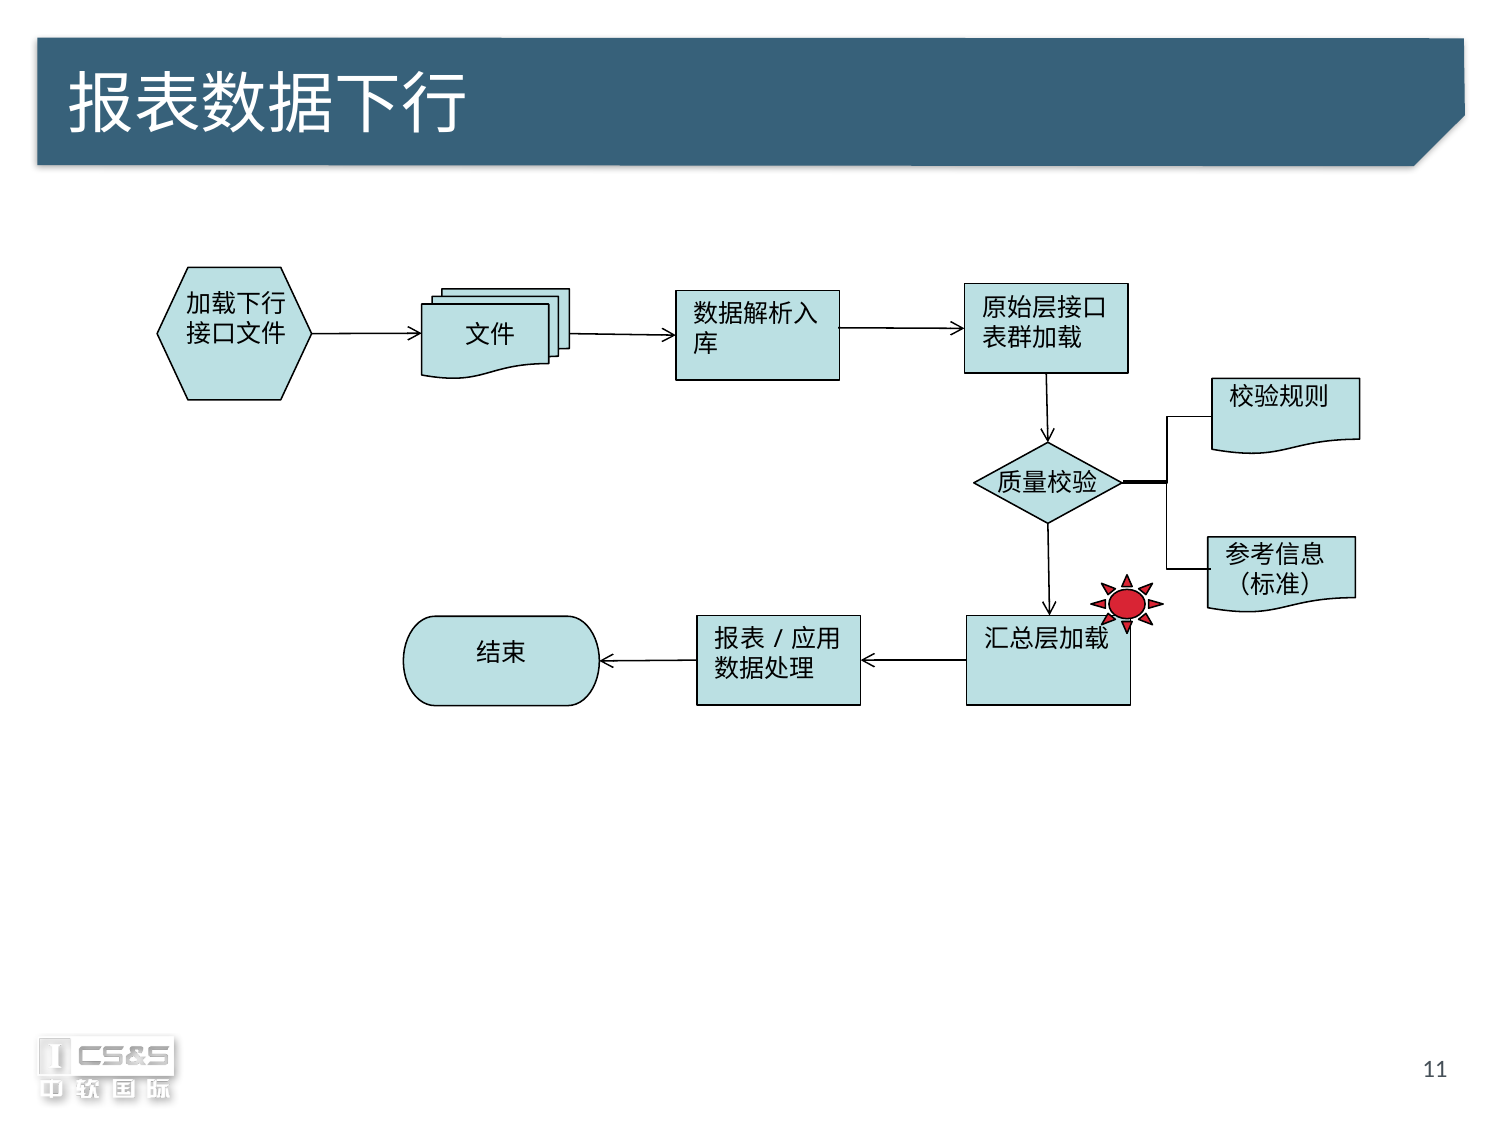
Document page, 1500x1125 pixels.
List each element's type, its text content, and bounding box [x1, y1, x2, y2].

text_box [1121, 416, 1213, 481]
picture [37, 1036, 174, 1098]
slide_number 11 [1159, 1037, 1463, 1098]
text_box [675, 290, 840, 381]
text_box [1138, 613, 1153, 625]
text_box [964, 283, 1129, 374]
text_box [1090, 599, 1106, 609]
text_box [973, 442, 1117, 524]
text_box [156, 267, 312, 401]
text_box [1148, 599, 1164, 609]
text_box [1108, 589, 1146, 618]
title 报表数据下行 [37, 37, 1464, 165]
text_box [1211, 372, 1360, 455]
text_box [1101, 583, 1116, 595]
text_box 结束 [403, 616, 600, 706]
text_box [1138, 583, 1153, 595]
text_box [966, 615, 1131, 706]
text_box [696, 615, 861, 706]
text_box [1207, 531, 1356, 613]
text_box [1121, 579, 1133, 587]
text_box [421, 288, 570, 379]
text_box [1122, 481, 1212, 570]
